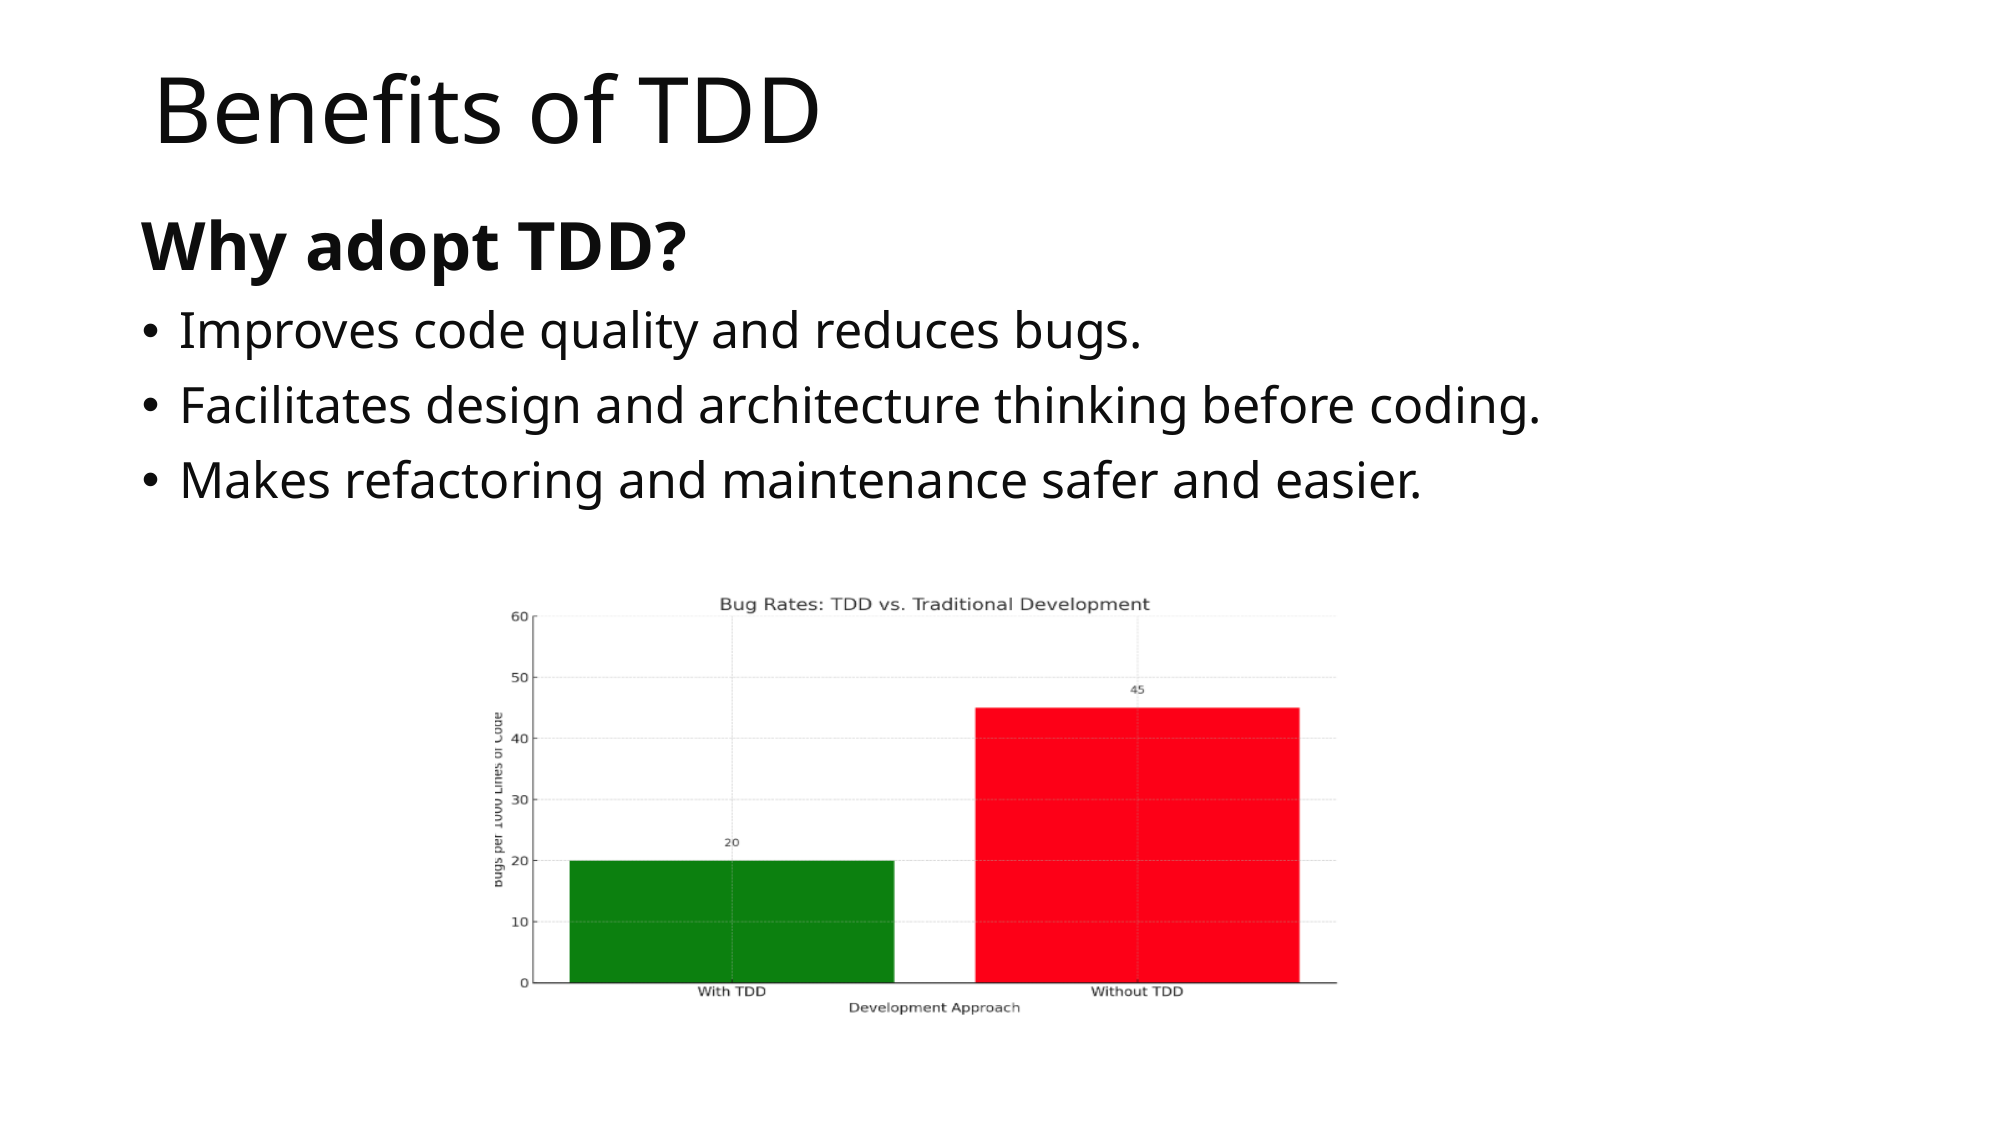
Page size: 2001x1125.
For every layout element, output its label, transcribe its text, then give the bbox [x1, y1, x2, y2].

title Benefits of TDD [137, 59, 1863, 278]
list Why adopt TDD? Improves code quality and reduces bugs. Facilitates design and architecture thinking before coding. Makes refactoring and maintenance safer and easier. [126, 205, 1852, 920]
picture [495, 583, 1367, 1023]
